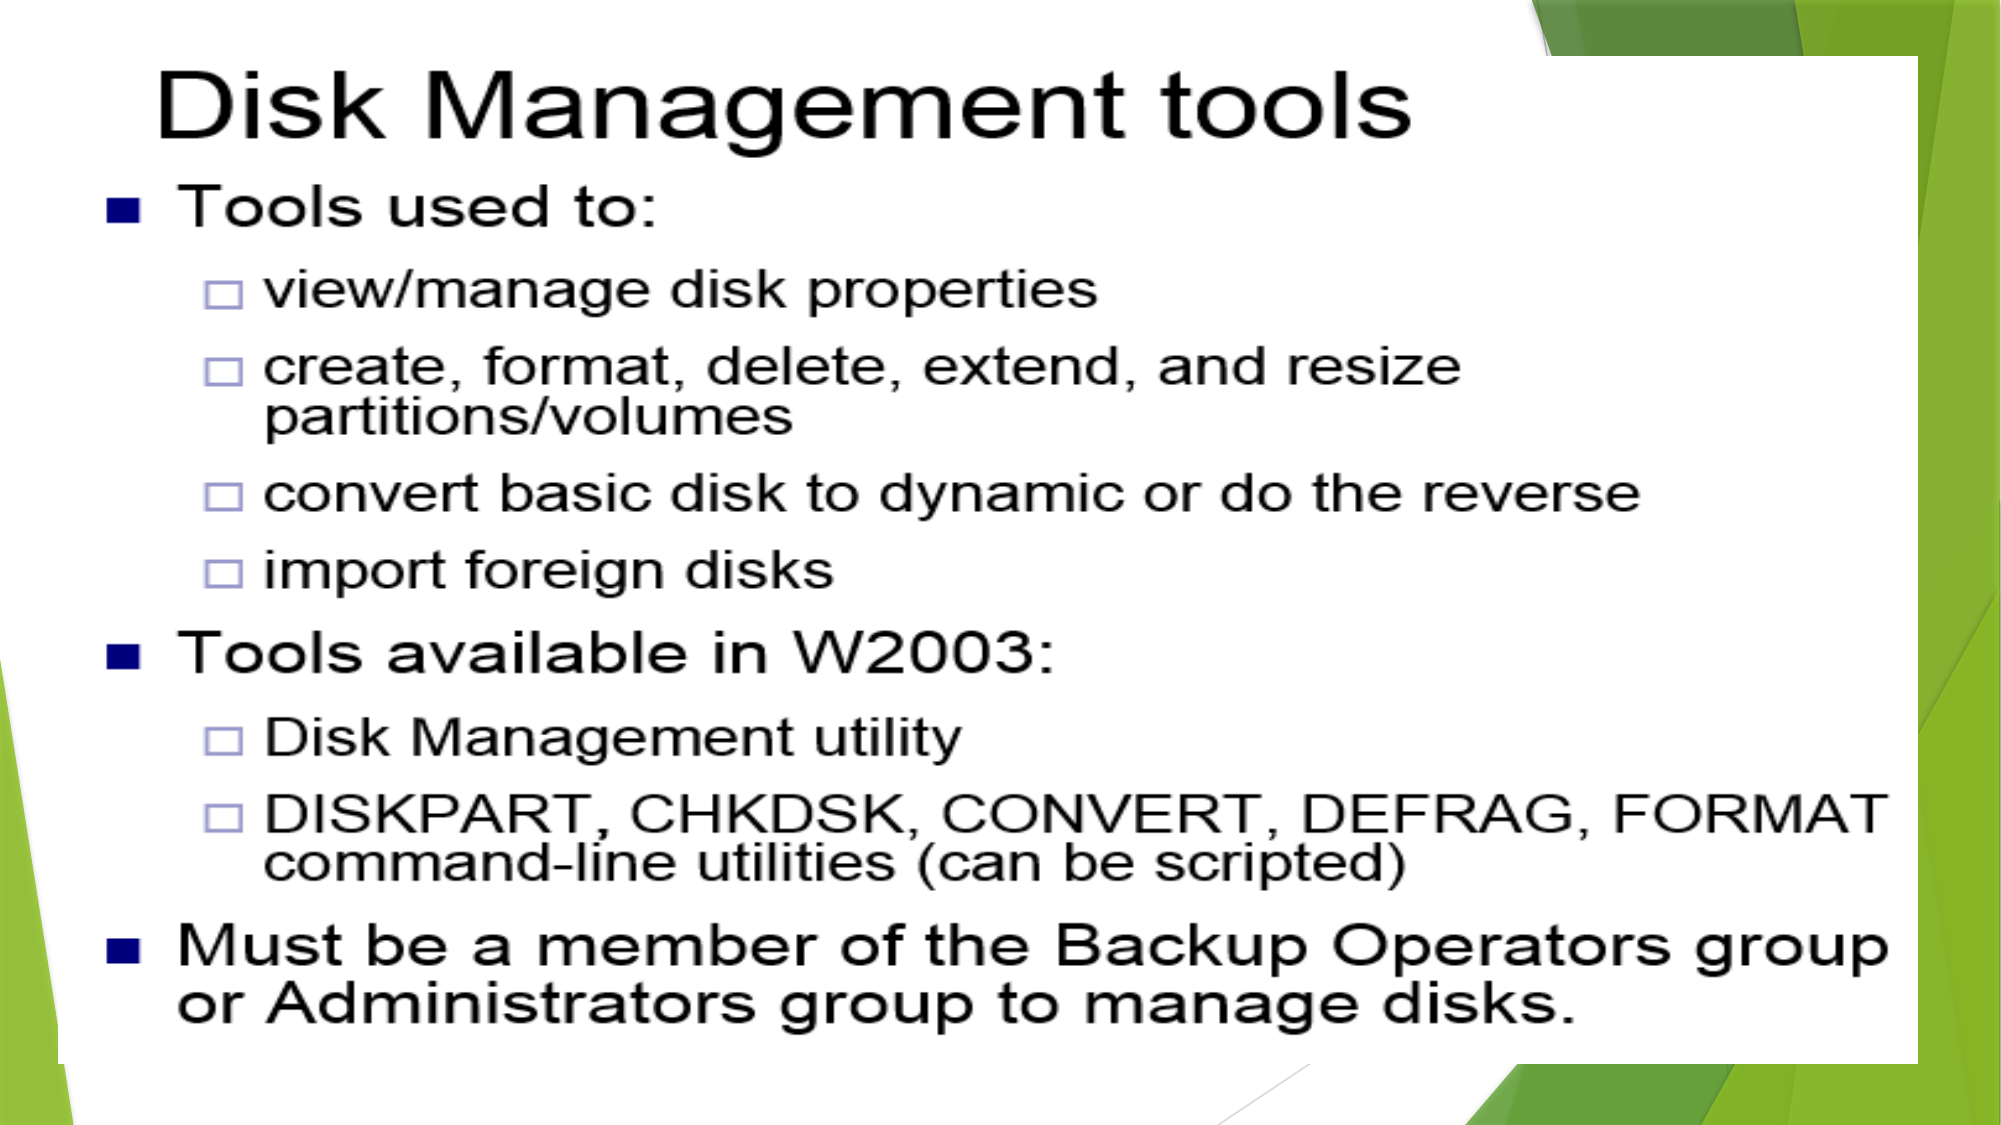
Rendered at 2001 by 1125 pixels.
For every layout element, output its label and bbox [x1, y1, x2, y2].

picture [57, 55, 1918, 1065]
